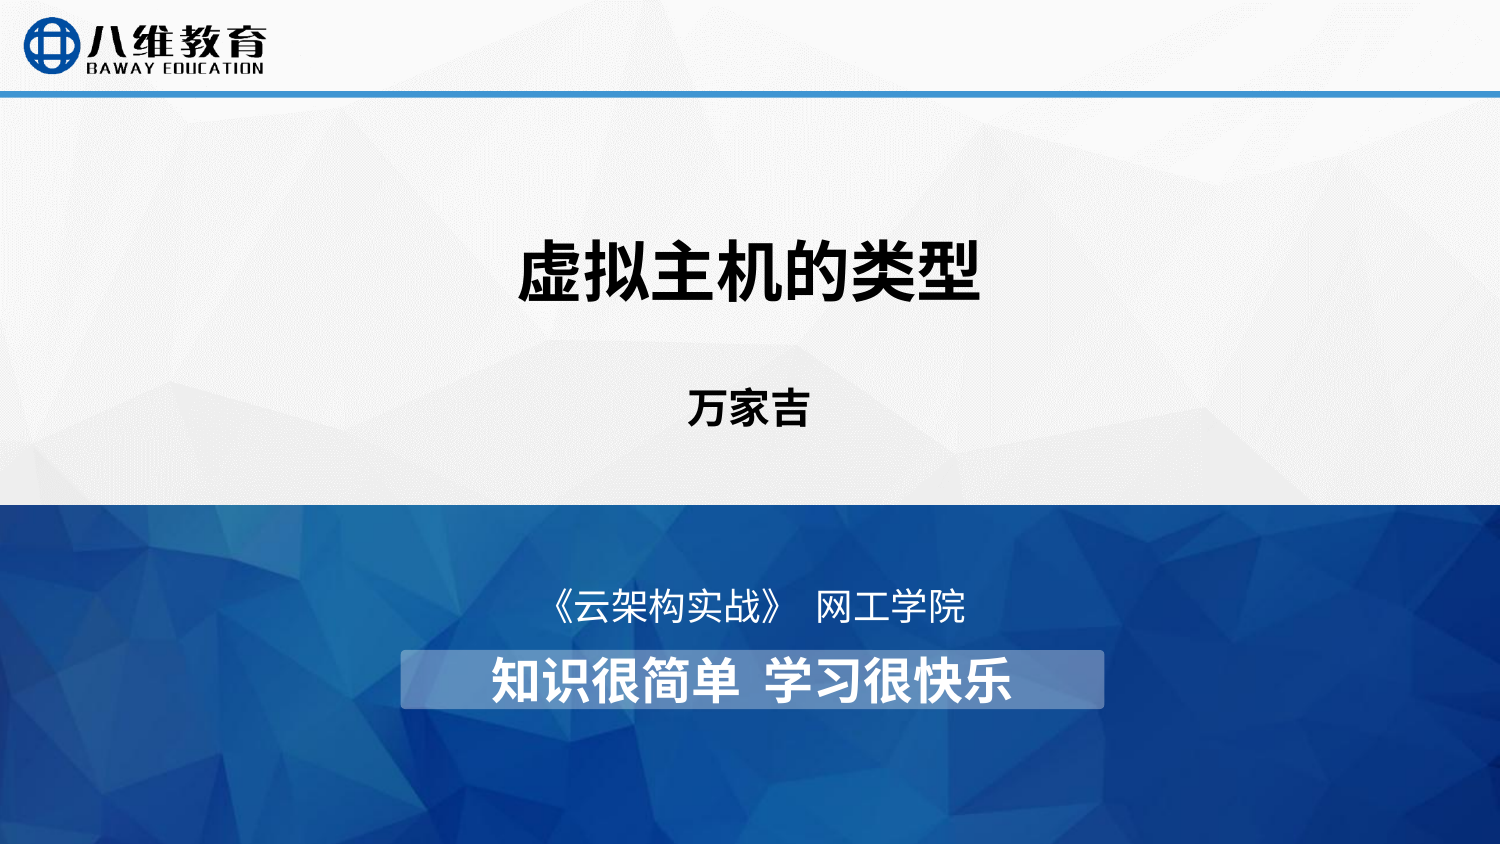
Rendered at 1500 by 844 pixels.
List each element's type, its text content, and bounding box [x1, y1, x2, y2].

picture [0, 0, 1500, 91]
picture [0, 98, 1500, 844]
subtitle 万家吉 [112, 374, 1388, 473]
title 虚拟主机的类型 [112, 163, 1388, 374]
